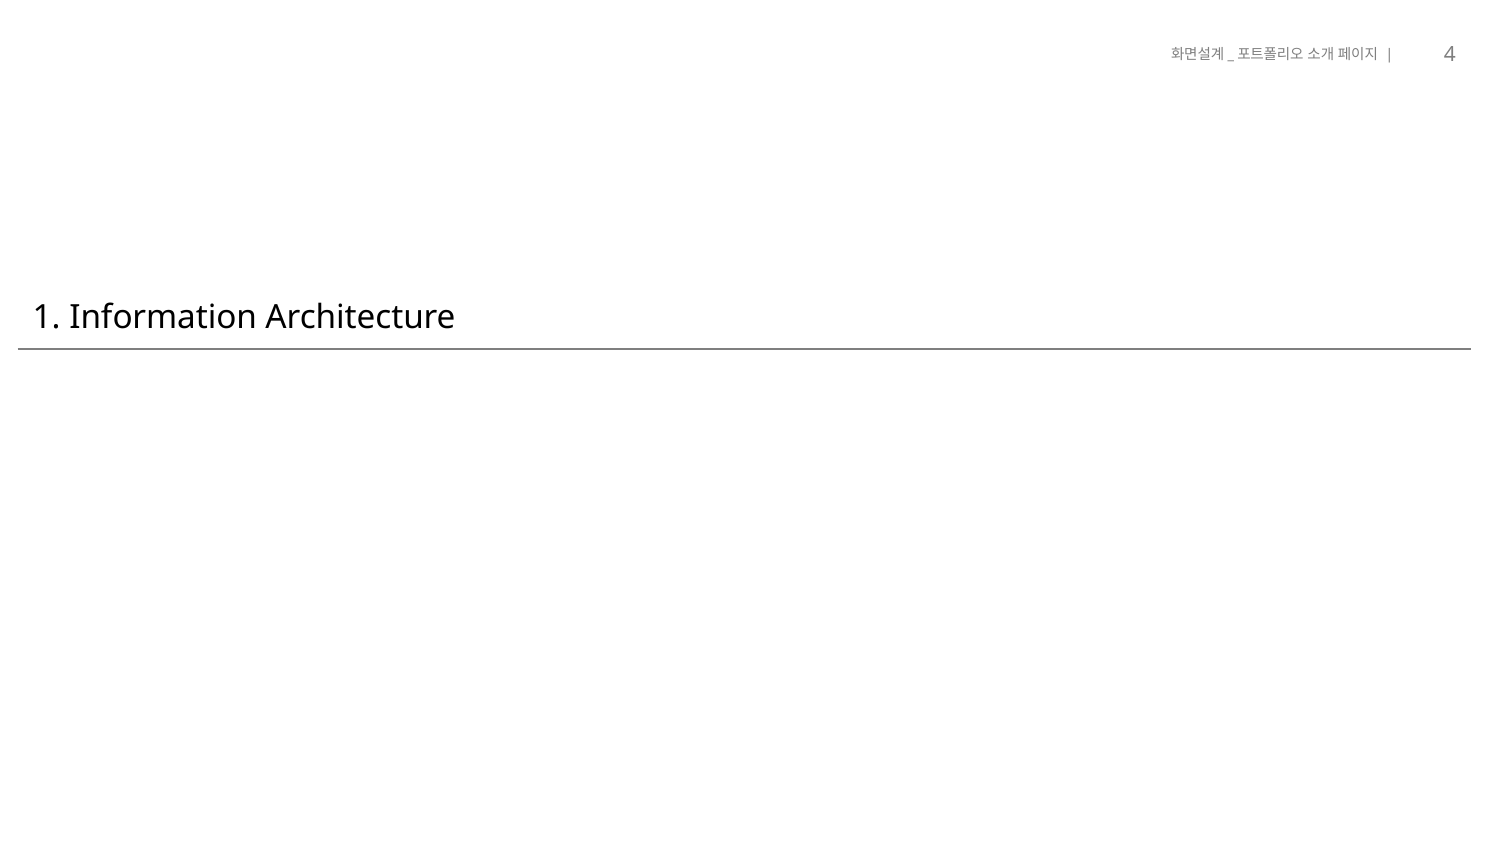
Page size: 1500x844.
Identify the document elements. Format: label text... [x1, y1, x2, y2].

title 1. Information Architecture [17, 280, 1223, 326]
slide_number 4 [1380, 32, 1471, 78]
